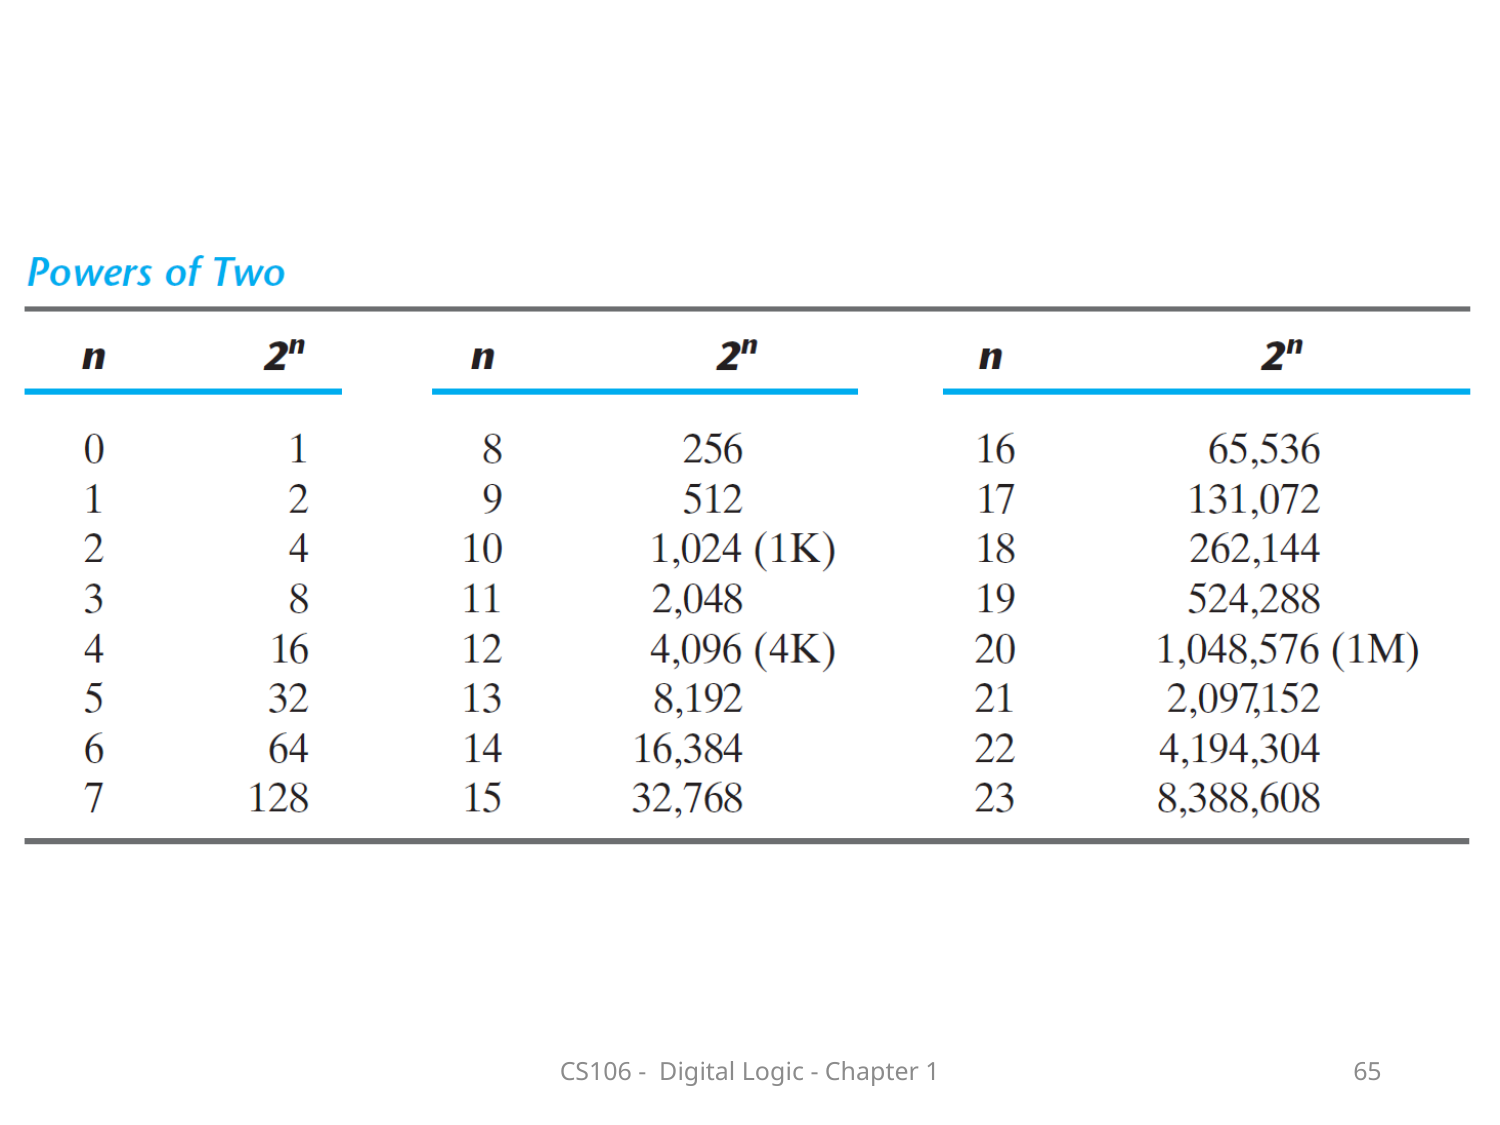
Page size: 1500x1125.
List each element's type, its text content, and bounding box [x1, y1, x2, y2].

slide_number 65 [1059, 1042, 1397, 1103]
picture [0, 251, 1500, 874]
footer CS106 - Digital Logic - Chapter 1 [496, 1042, 1004, 1103]
